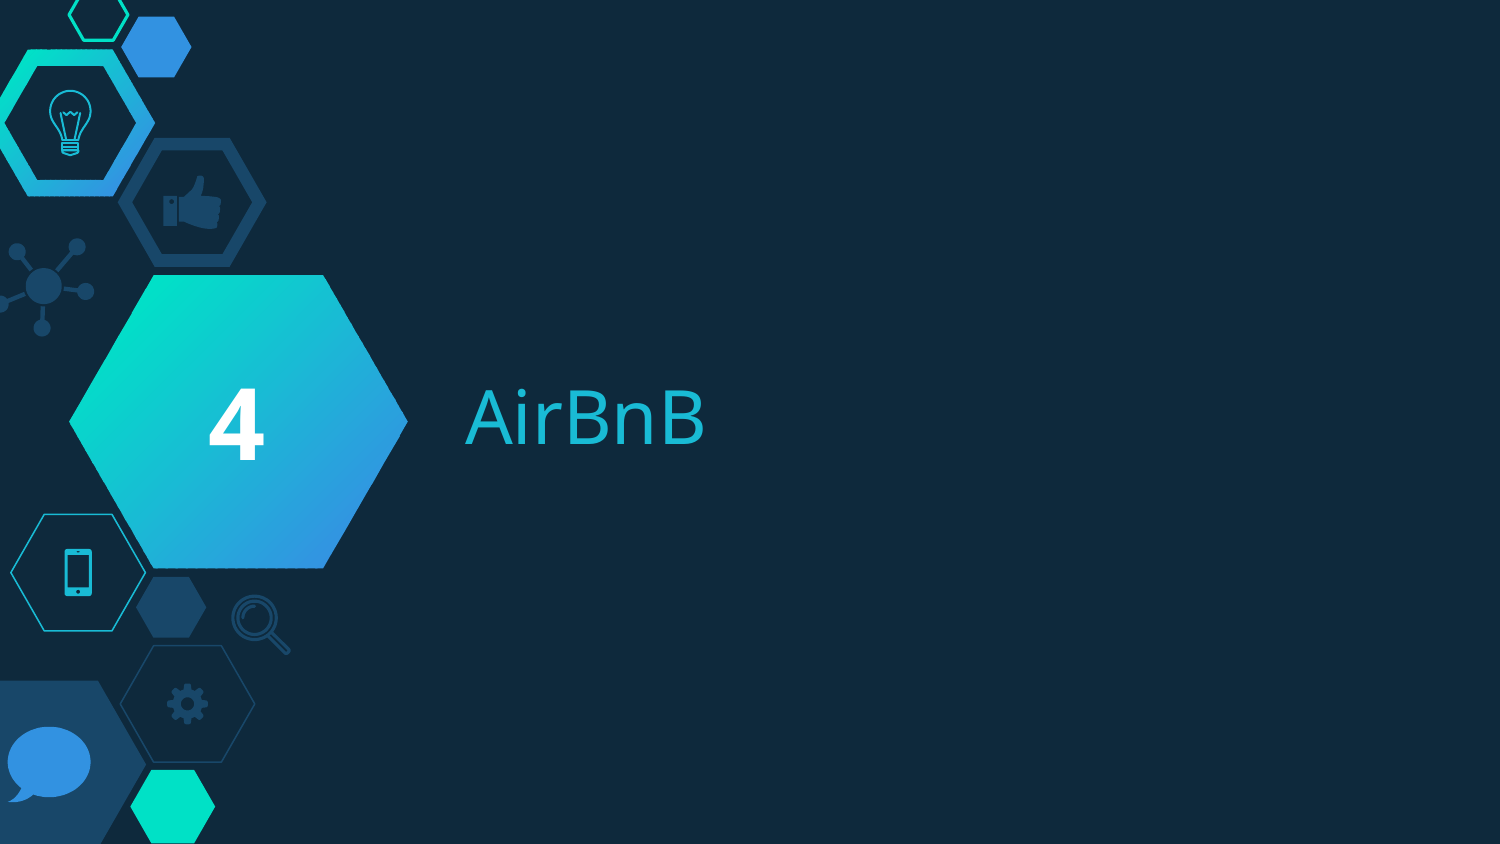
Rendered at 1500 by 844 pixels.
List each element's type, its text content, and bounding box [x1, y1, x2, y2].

text_box 4 [67, 274, 407, 566]
title AirBnB [450, 284, 1375, 475]
